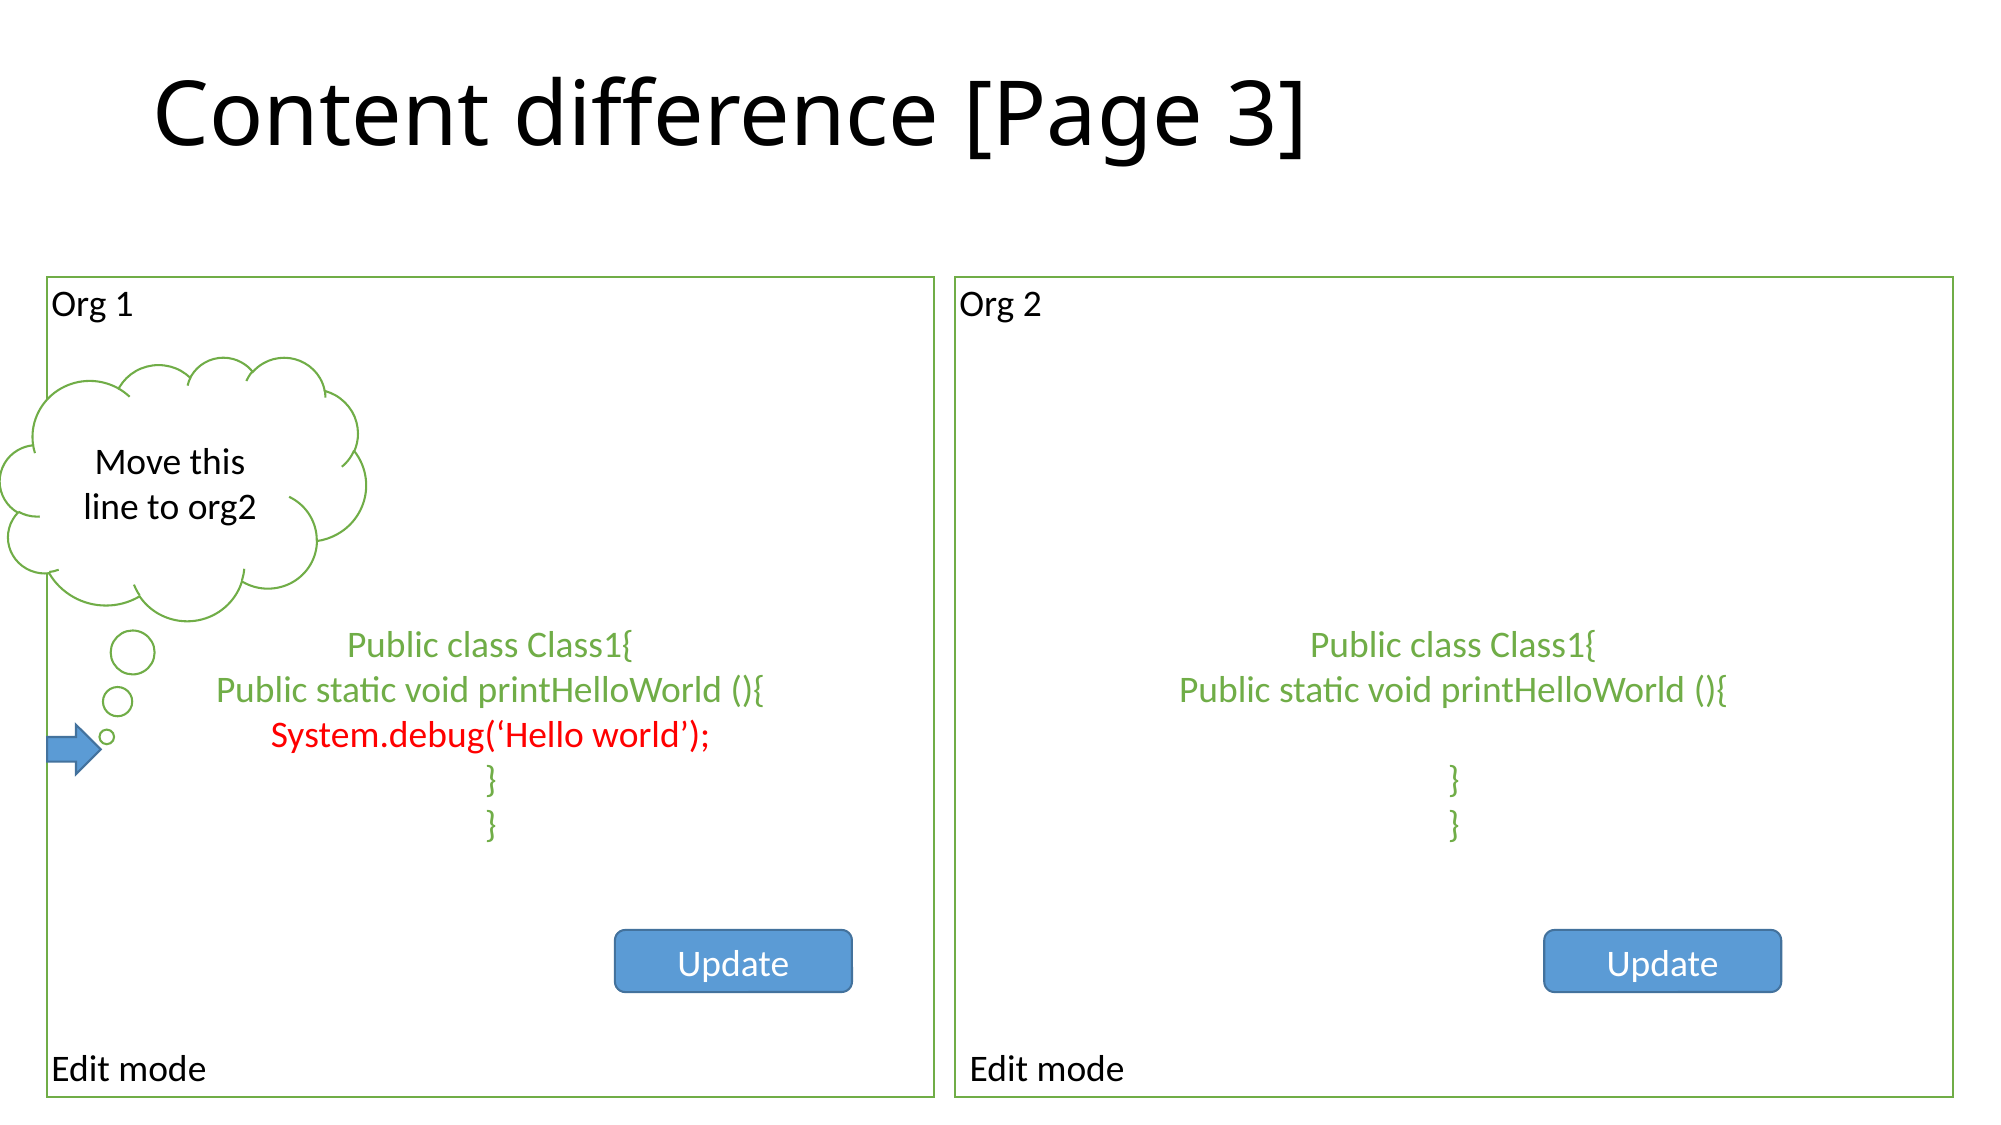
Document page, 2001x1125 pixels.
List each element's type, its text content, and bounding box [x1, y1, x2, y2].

text_box Public class Class1{ Public static void printHelloWorld (){ } } [954, 276, 1954, 1098]
text_box Move this line to org2 [109, 629, 156, 676]
text_box Edit mode [954, 1036, 1583, 1097]
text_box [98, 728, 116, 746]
text_box Move this line to org2 [0, 356, 368, 623]
text_box Update [613, 928, 854, 994]
text_box Public class Class1{ Public static void printHelloWorld (){ System.debug(‘Hello world’); } } [46, 276, 935, 1098]
title Content difference [Page 3] [137, 59, 1863, 173]
text_box Update [1543, 928, 1783, 994]
text_box Edit mode [36, 1036, 665, 1097]
text_box Org 2 [944, 271, 1279, 331]
text_box [46, 722, 103, 777]
text_box Move this line to org2 [101, 685, 134, 718]
text_box Org 1 [36, 271, 372, 331]
